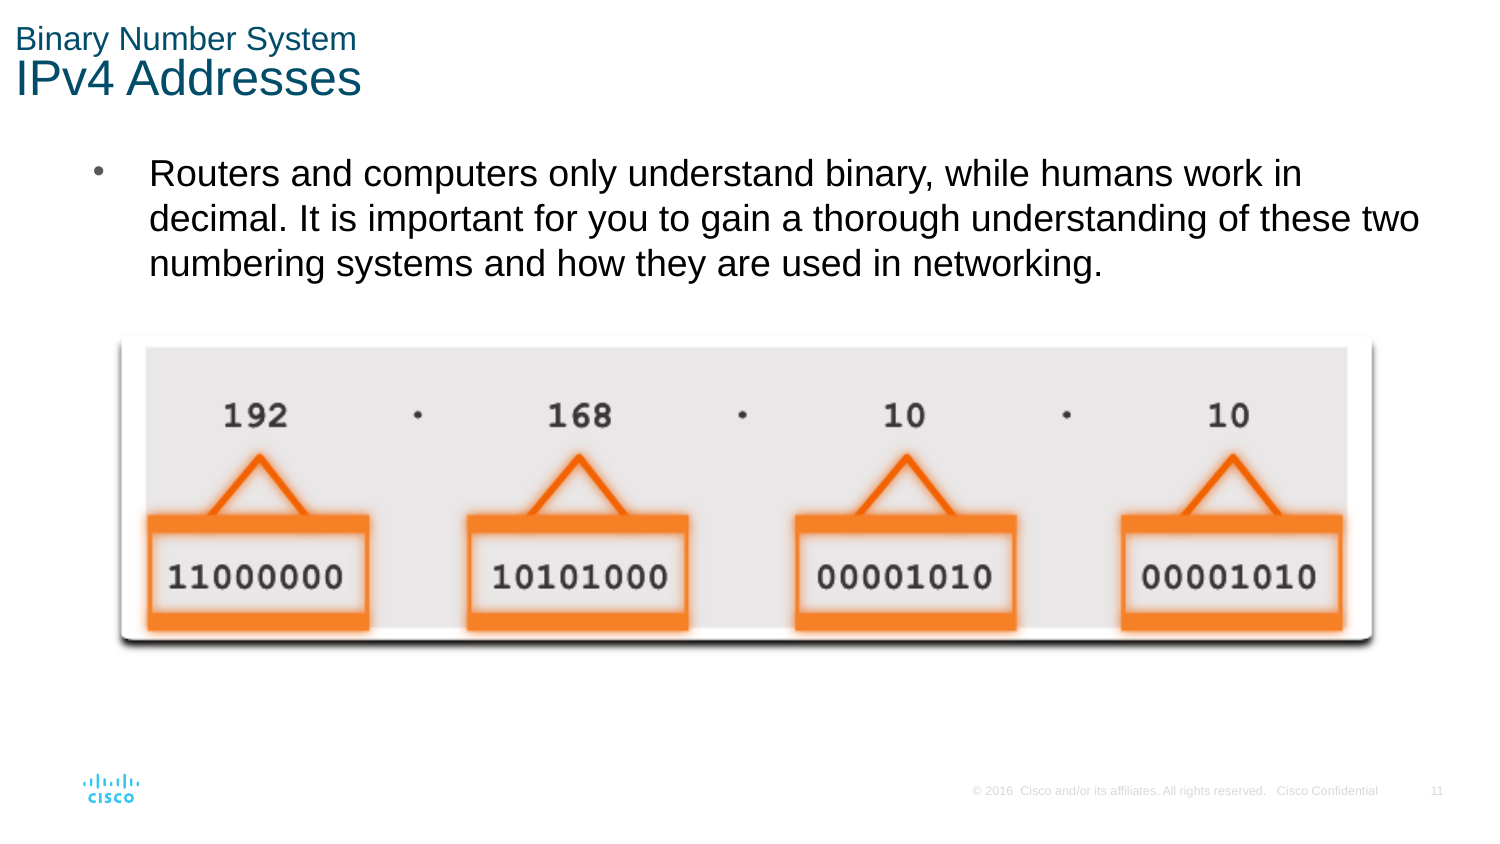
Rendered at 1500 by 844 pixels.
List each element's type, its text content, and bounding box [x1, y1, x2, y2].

list Routers and computers only understand binary, while humans work in decimal. It is important for you to gain a thorough understanding of these two numbering systems and how they are used in networking. [77, 141, 1437, 317]
picture [109, 332, 1391, 661]
title Binary Number System IPv4 Addresses [0, 5, 1369, 126]
